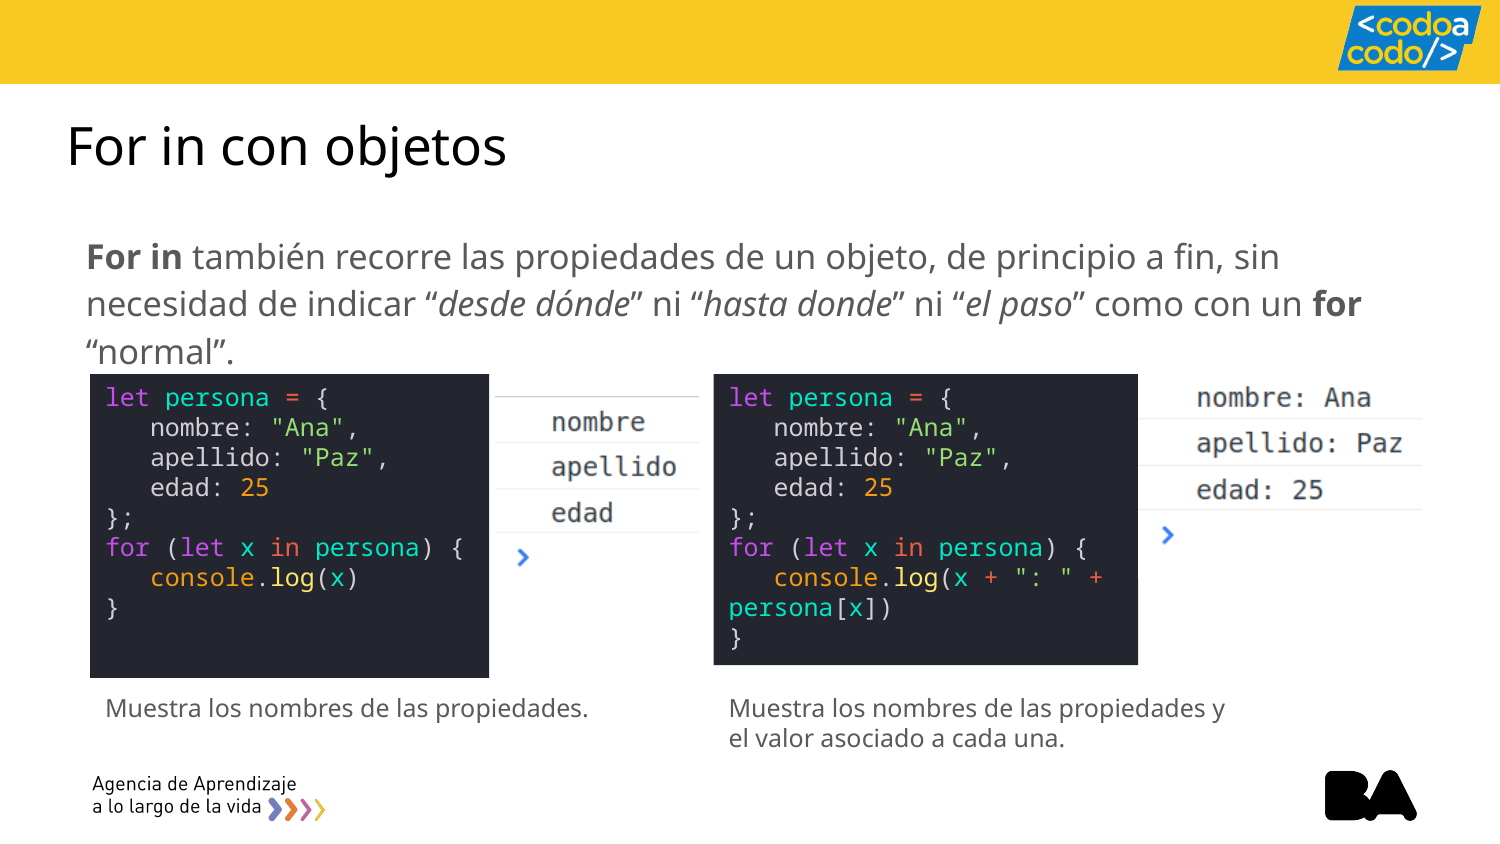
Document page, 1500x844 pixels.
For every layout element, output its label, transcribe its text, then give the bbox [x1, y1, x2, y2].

text_box Muestra los nombres de las propiedades y el valor asociado a cada una. [713, 677, 1262, 768]
text_box Muestra los nombres de las propiedades. [90, 677, 638, 738]
picture [1137, 373, 1422, 578]
picture [1337, 5, 1482, 71]
picture [495, 396, 699, 617]
picture [70, 759, 344, 835]
text_box let persona = { nombre: "Ana", apellido: "Paz", edad: 25 }; for (let x in persona) { console.log(x + ": " + persona[x]) } [713, 374, 1139, 666]
picture [1325, 770, 1417, 821]
list For in también recorre las propiedades de un objeto, de principio a fin, sin necesidad de indicar “desde dónde” ni “hasta donde” ni “el paso” como con un for “normal”. [70, 214, 1430, 759]
text_box let persona = { nombre: "Ana", apellido: "Paz", edad: 25 }; for (let x in persona) { console.log(x) } [90, 374, 490, 677]
title For in con objetos [51, 98, 1446, 192]
